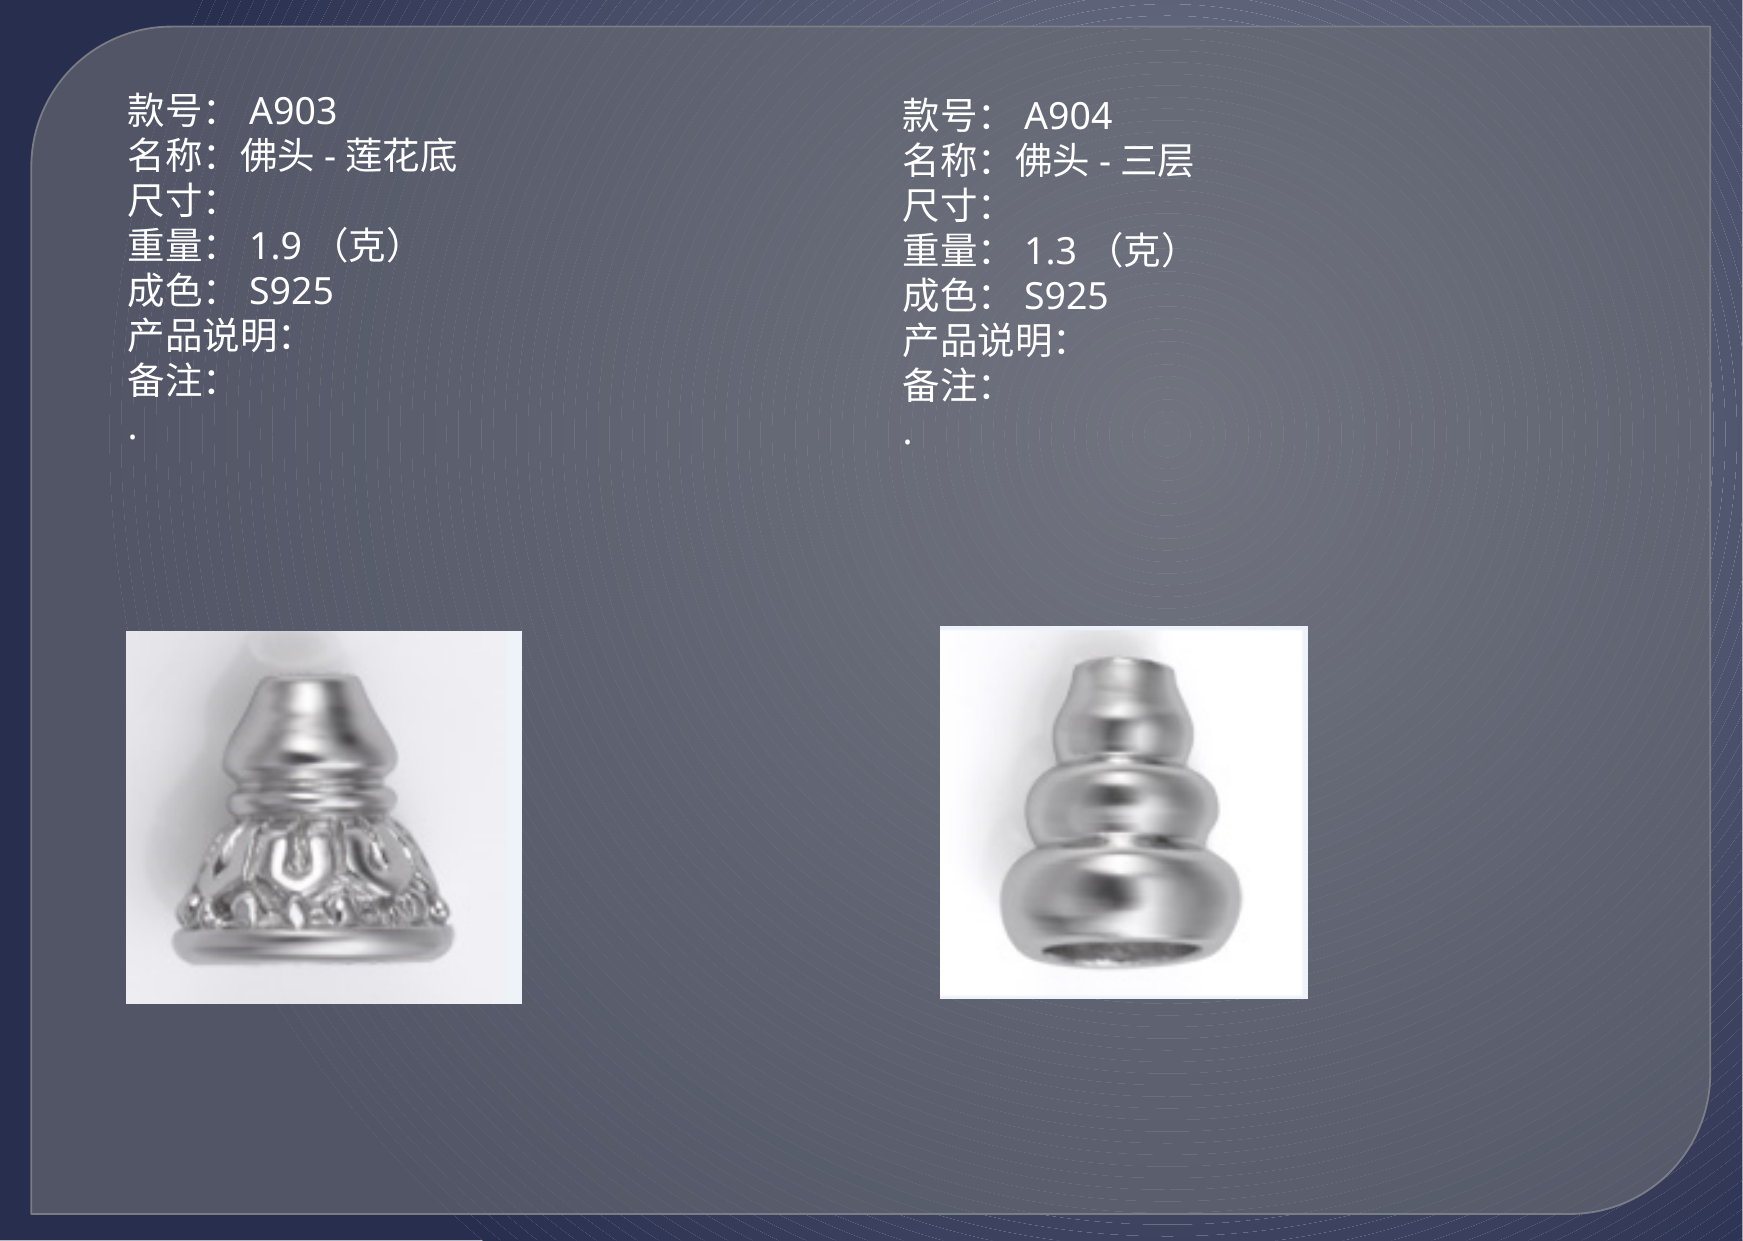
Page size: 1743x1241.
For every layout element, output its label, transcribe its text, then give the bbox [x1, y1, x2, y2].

text_box 款号：A903 名称：佛头-莲花底 尺寸： 重量：1.9（克） 成色：S925 产品说明： 备注： . [112, 79, 690, 455]
picture [940, 626, 1309, 1000]
text_box 款号：A904 名称：佛头-三层 尺寸： 重量：1.3（克） 成色：S925 产品说明： 备注： . [888, 84, 1465, 460]
picture [125, 631, 522, 1005]
